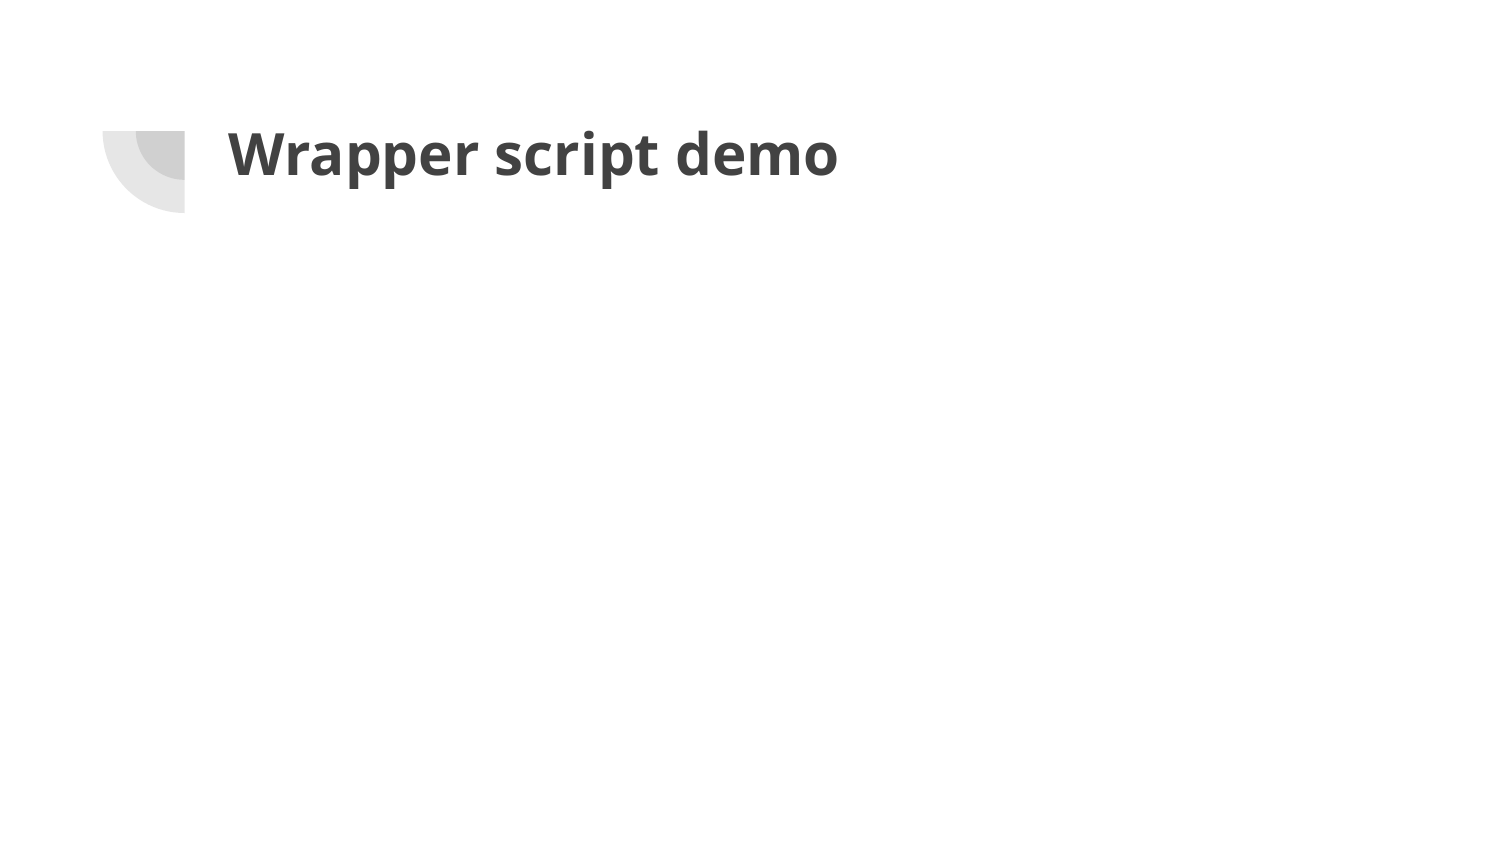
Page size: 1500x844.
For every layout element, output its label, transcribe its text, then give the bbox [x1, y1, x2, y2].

title Wrapper script demo [213, 98, 1368, 263]
